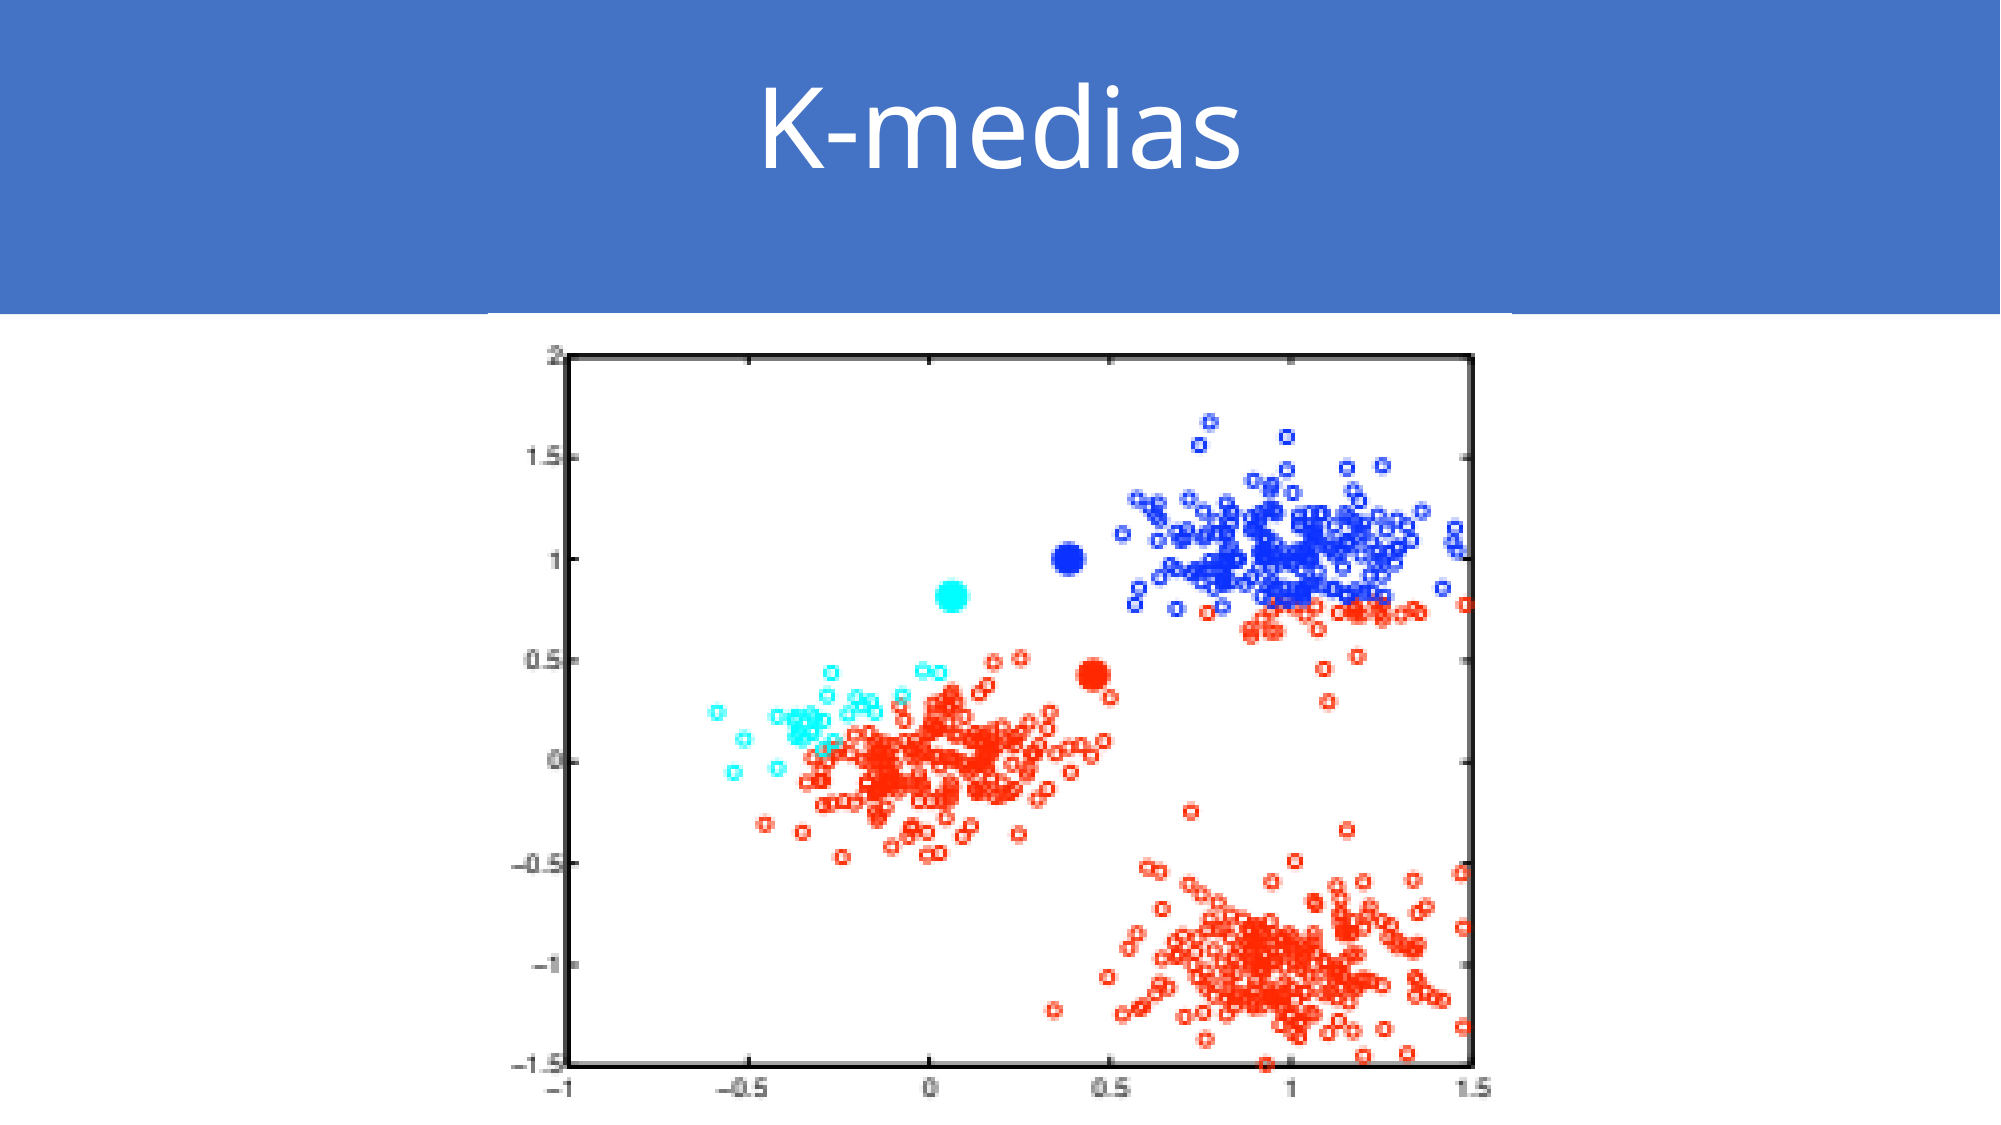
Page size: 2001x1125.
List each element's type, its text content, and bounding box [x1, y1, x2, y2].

picture [487, 313, 1512, 1125]
title K-medias [137, 47, 1863, 201]
text_box [0, 0, 2000, 315]
